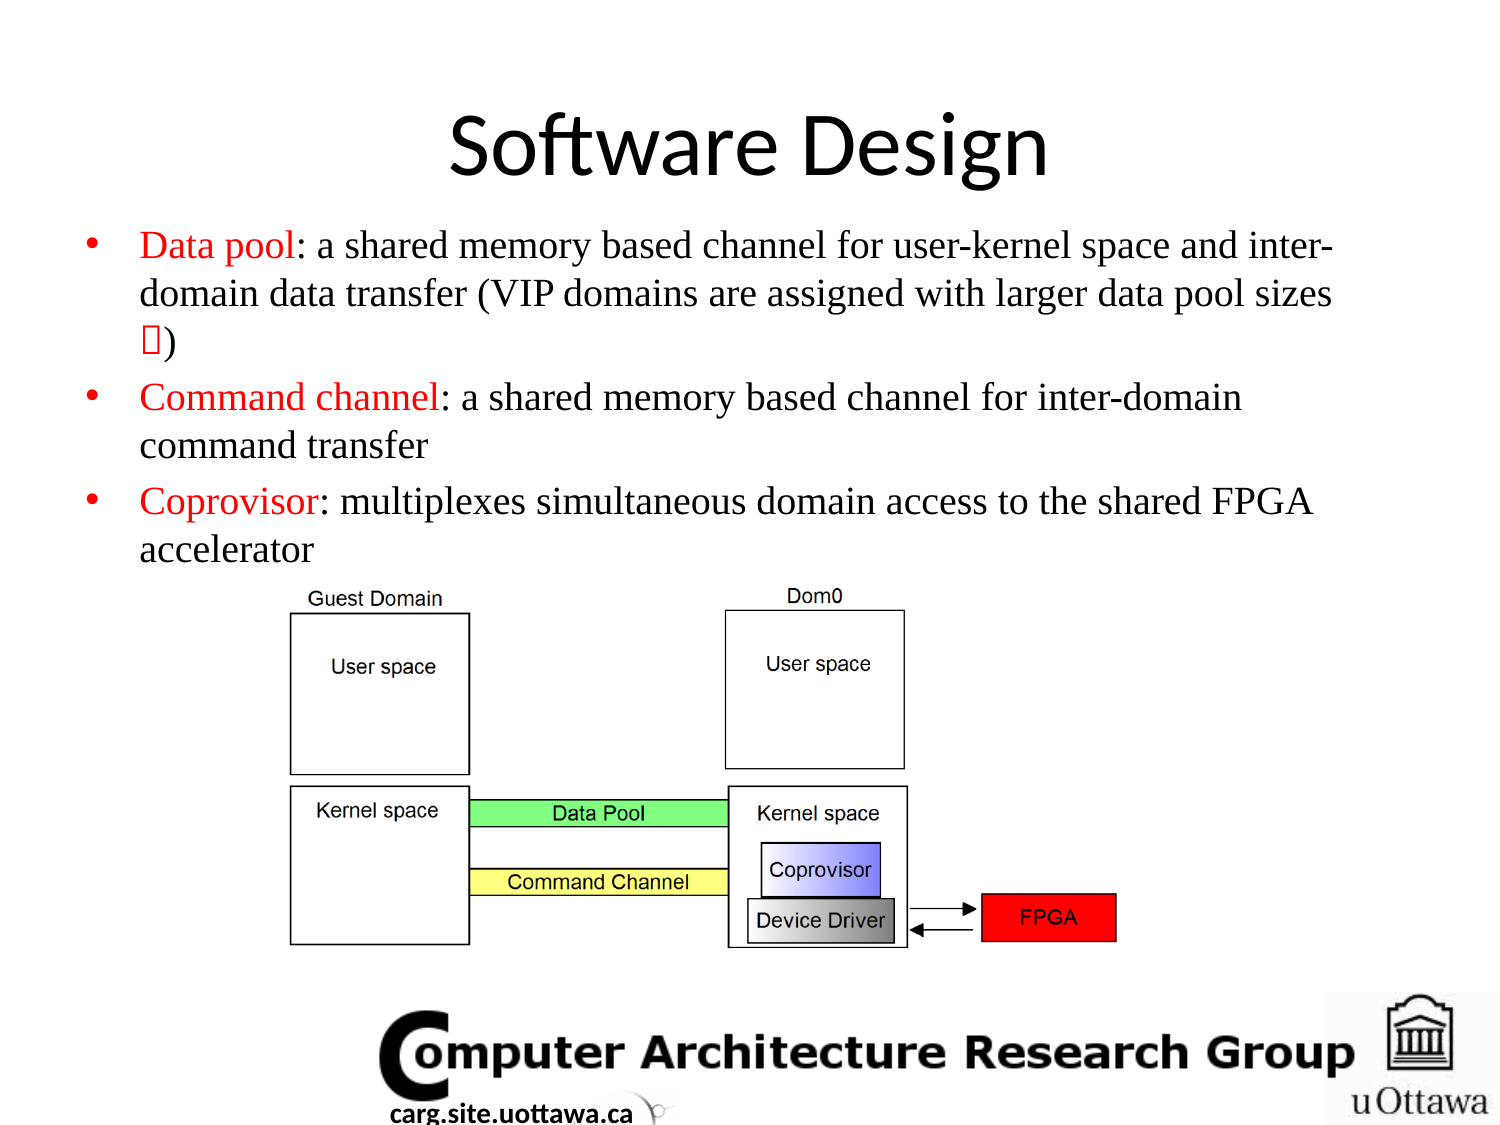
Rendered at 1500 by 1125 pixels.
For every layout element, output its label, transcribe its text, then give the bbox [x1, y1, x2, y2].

list Data pool: a shared memory based channel for user-kernel space and inter-domain data transfer (VIP domains are assigned with larger data pool sizes ) Command channel: a shared memory based channel for inter-domain command transfer Coprovisor: multiplexes simultaneous domain access to the shared FPGA accelerator [70, 210, 1388, 582]
picture [280, 573, 1121, 950]
picture [374, 991, 1500, 1125]
title Software Design [75, 45, 1425, 233]
